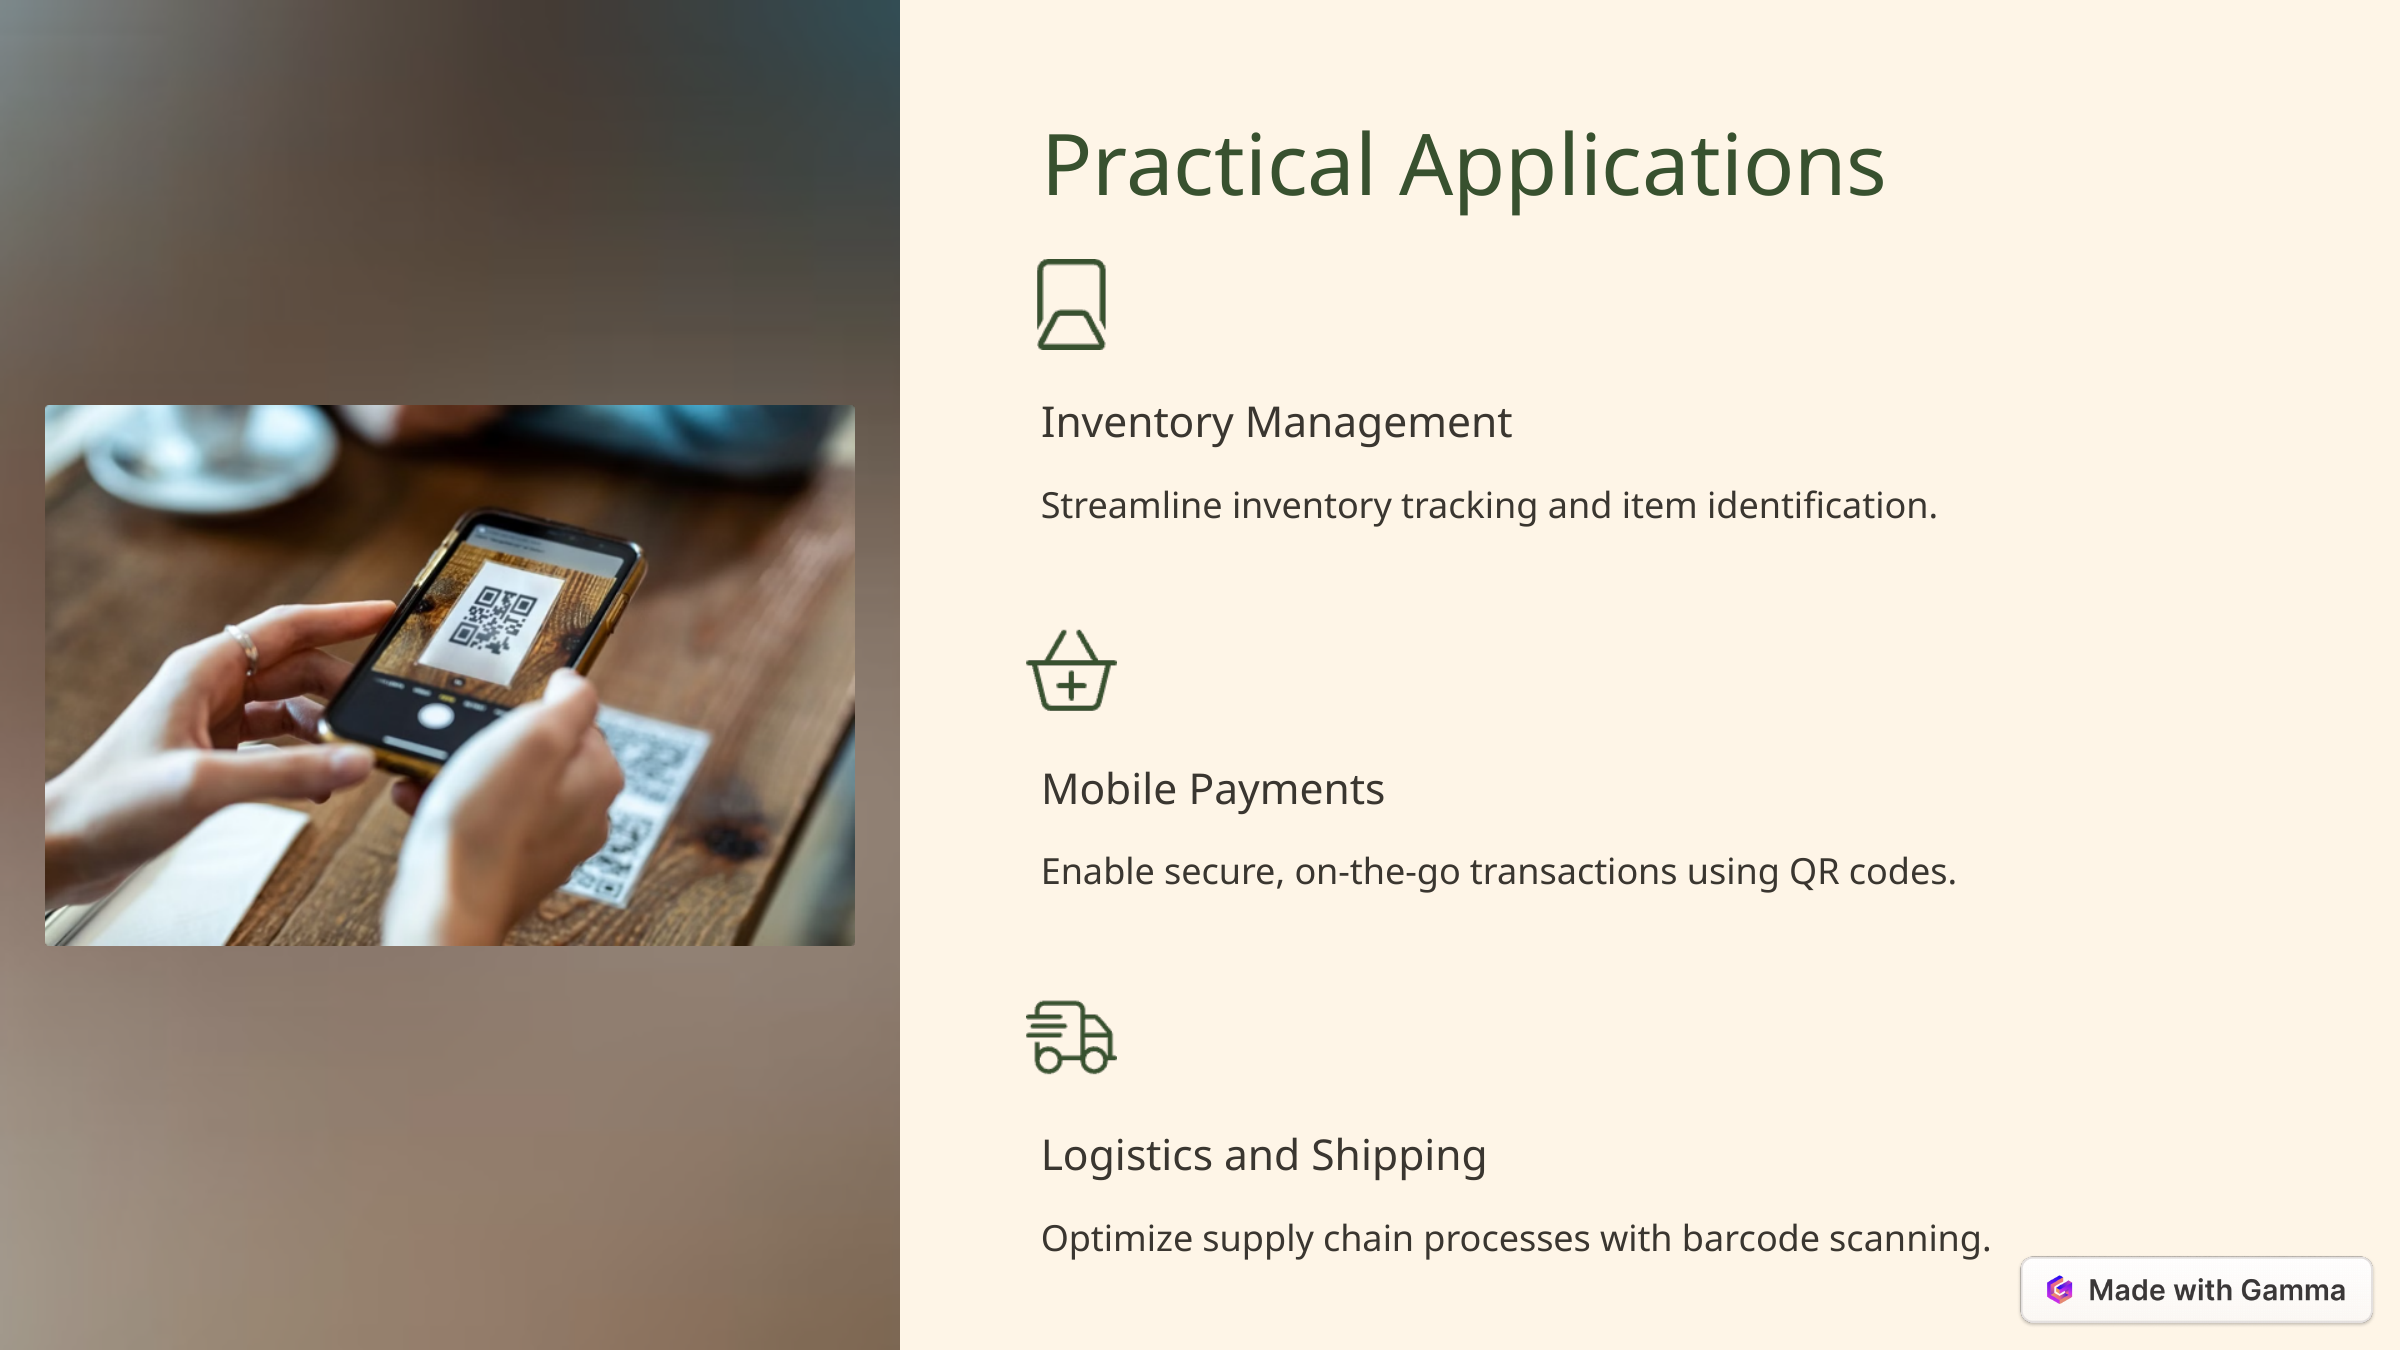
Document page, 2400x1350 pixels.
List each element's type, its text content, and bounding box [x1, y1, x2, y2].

picture [1026, 259, 1117, 350]
picture [0, 0, 900, 1350]
text_box Inventory Management [1026, 385, 1486, 439]
picture [1026, 992, 1117, 1083]
text_box Streamline inventory tracking and item identification. [1026, 460, 2274, 518]
text_box Optimize supply chain processes with barcode scanning. [1026, 1193, 2274, 1252]
picture [1026, 625, 1117, 717]
text_box [900, 0, 2400, 1350]
picture [2008, 1244, 2385, 1335]
text_box Enable secure, on-the-go transactions using QR codes. [1026, 826, 2274, 885]
text_box Logistics and Shipping [1026, 1118, 1471, 1172]
text_box Practical Applications [1026, 99, 1880, 206]
text_box Mobile Payments [1026, 752, 1451, 806]
